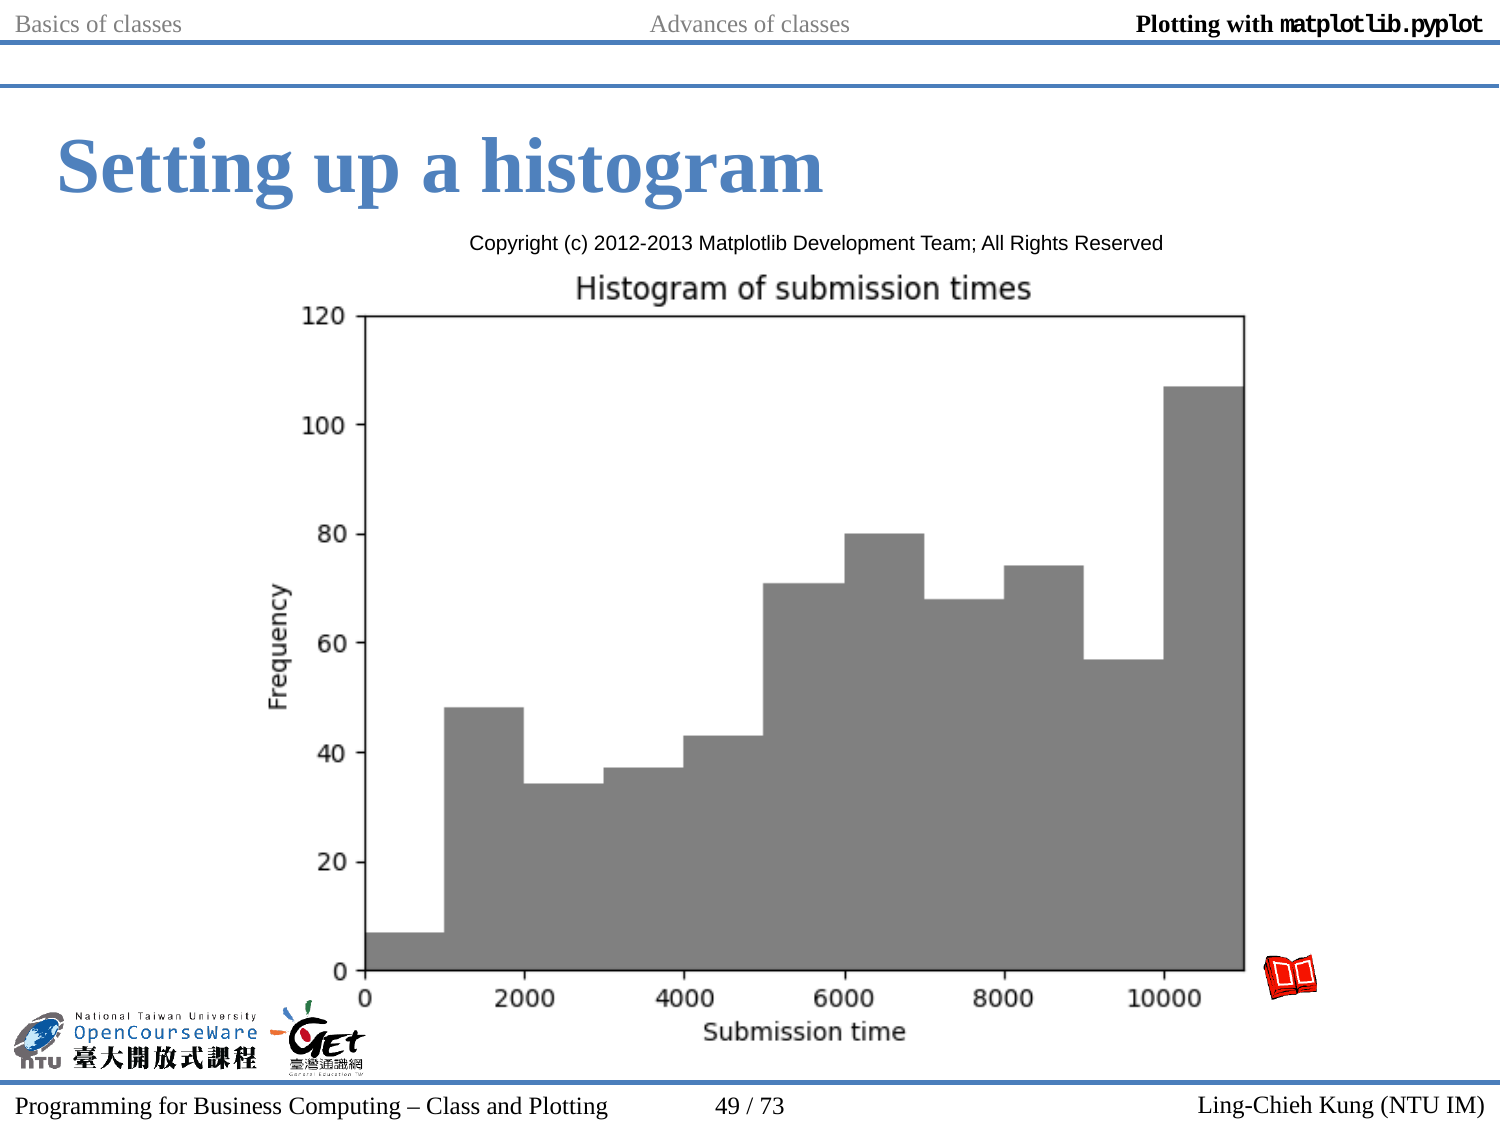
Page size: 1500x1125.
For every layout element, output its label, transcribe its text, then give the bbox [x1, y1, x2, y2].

text_box [501, 42, 998, 86]
text_box [998, 42, 1500, 86]
picture [0, 999, 373, 1083]
picture [1263, 953, 1318, 1000]
text_box Basics of classes [0, 0, 501, 42]
text_box Advances of classes [501, 0, 998, 42]
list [253, 267, 1262, 1064]
text_box Plotting with matplotlib.pyplot [998, 0, 1500, 42]
title Setting up a histogram [41, 90, 1471, 233]
text_box Copyright (c) 2012-2013 Matplotlib Development Team; All Rights Reserved [454, 222, 1205, 262]
text_box [0, 42, 501, 86]
